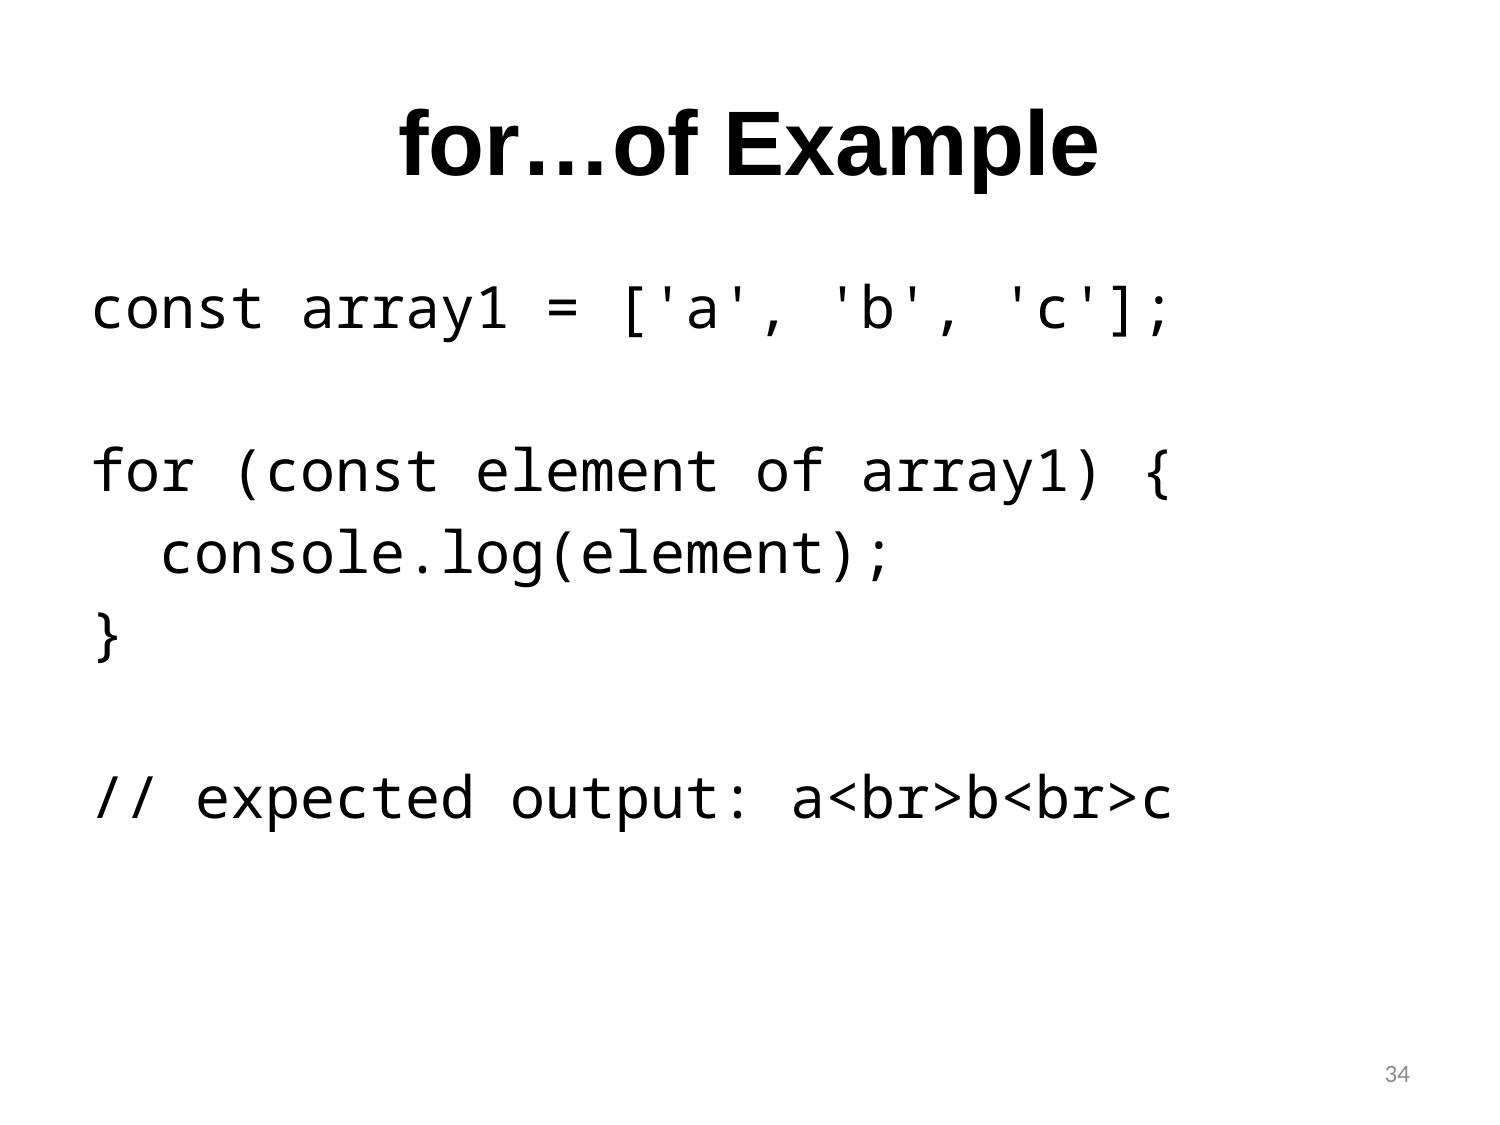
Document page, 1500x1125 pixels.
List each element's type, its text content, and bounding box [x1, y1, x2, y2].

list const array1 = ['a', 'b', 'c']; for (const element of array1) { console.log(element); } // expected output: a<br>b<br>c [75, 262, 1425, 1005]
title for…of Example [75, 45, 1425, 233]
slide_number 34 [1074, 1042, 1425, 1103]
